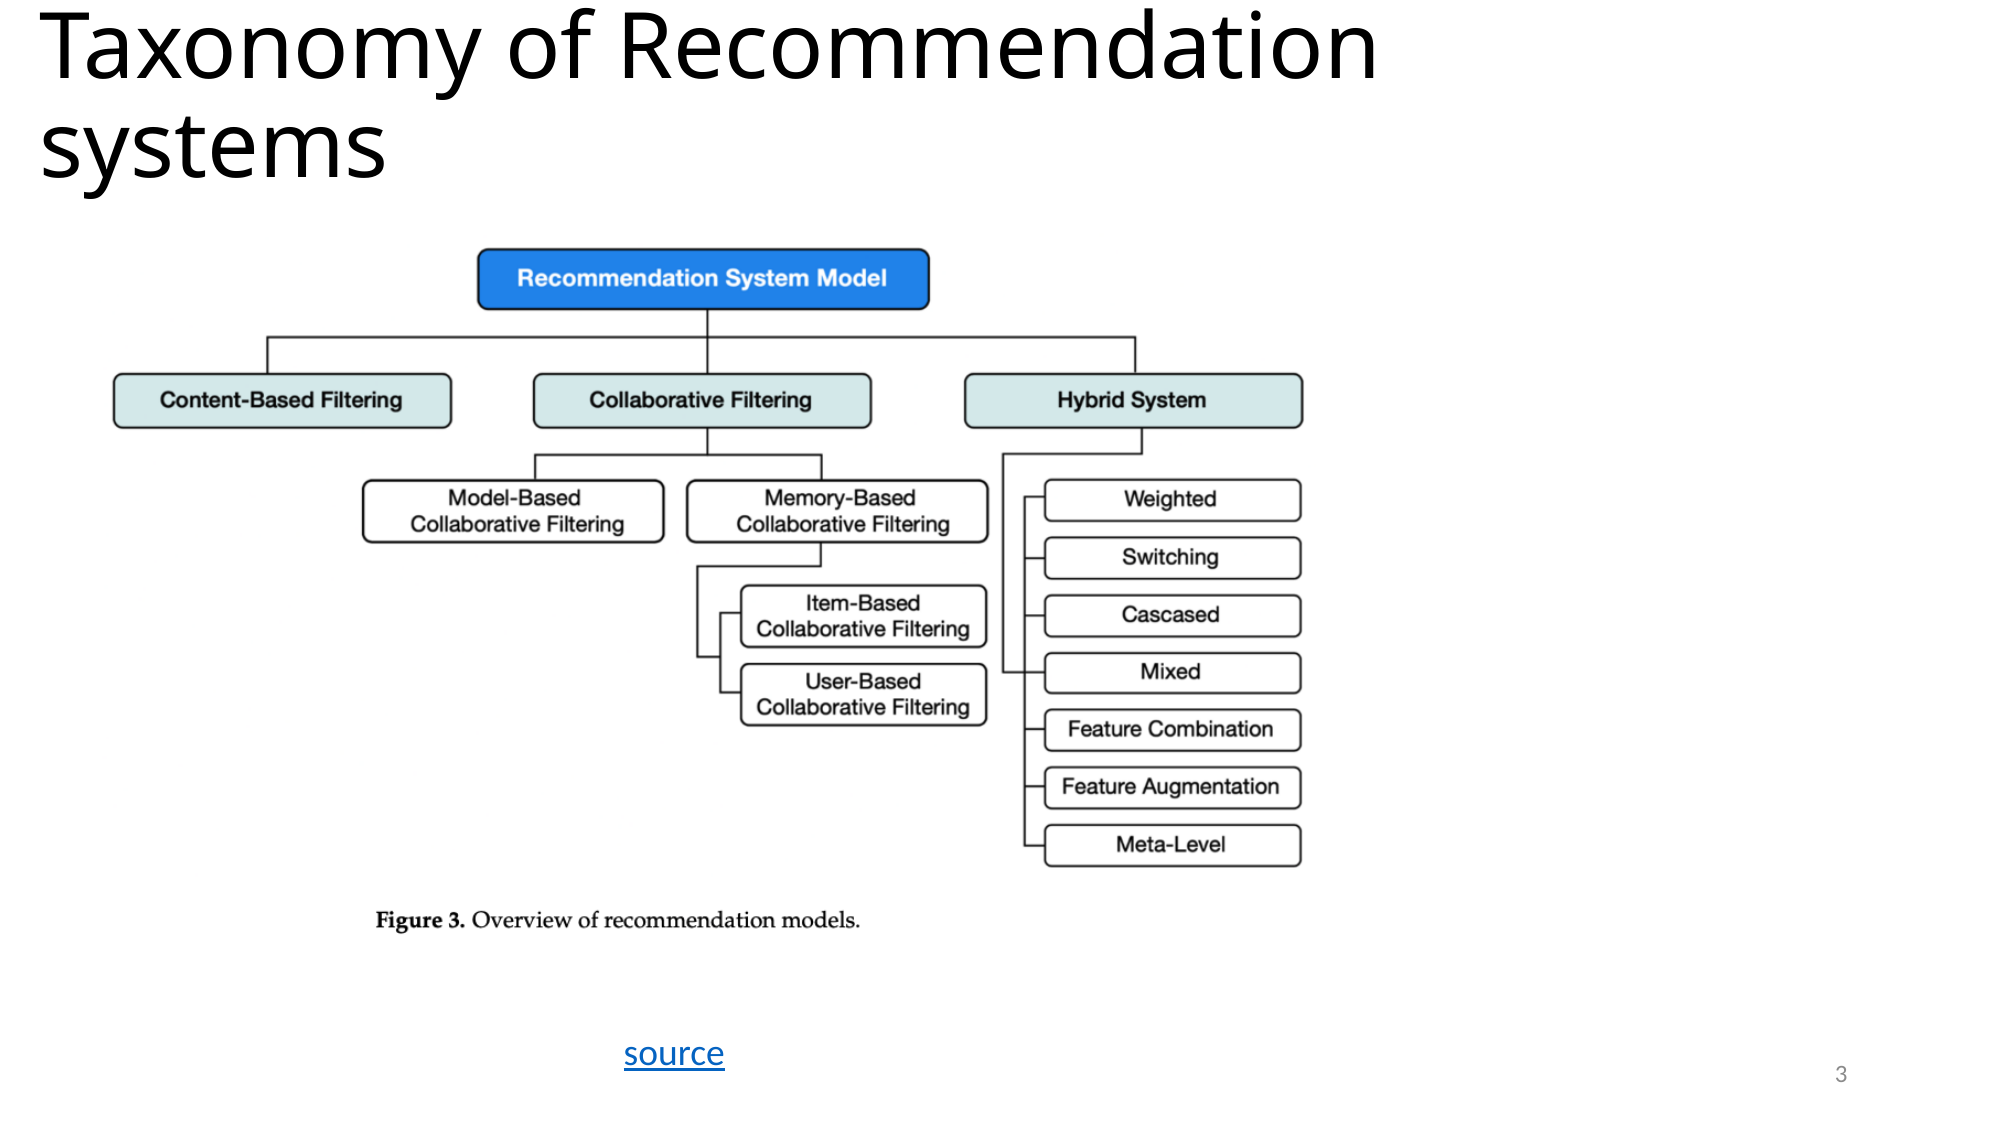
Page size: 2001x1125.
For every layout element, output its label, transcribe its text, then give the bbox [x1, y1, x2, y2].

slide_number 3 [1412, 1042, 1863, 1103]
text_box source [608, 1021, 740, 1081]
picture [83, 223, 1359, 955]
title Taxonomy of Recommendation systems [24, 22, 1750, 175]
